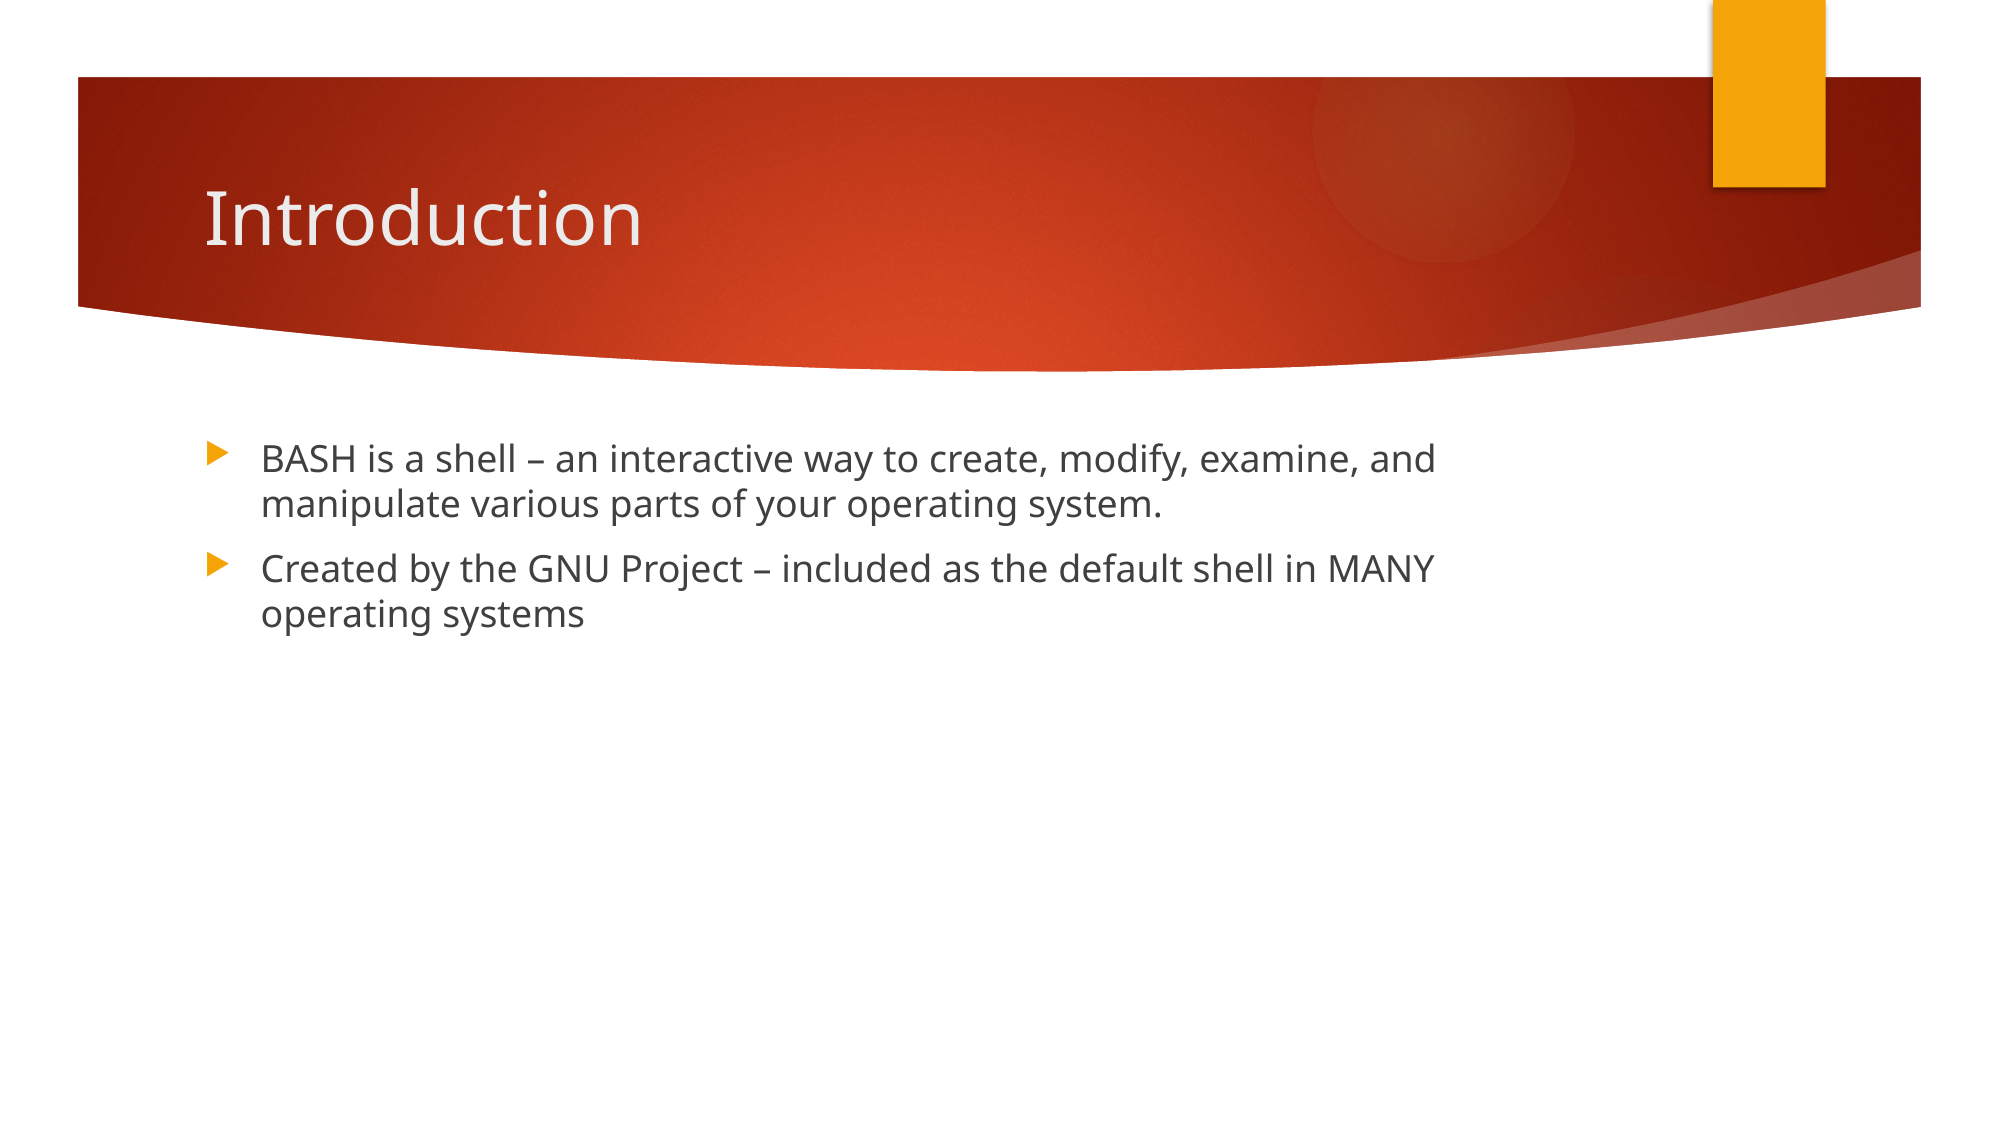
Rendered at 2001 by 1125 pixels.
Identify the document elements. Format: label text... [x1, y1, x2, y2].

list BASH is a shell – an interactive way to create, modify, examine, and manipulate various parts of your operating system. Created by the GNU Project – included as the default shell in MANY operating systems [189, 427, 1627, 988]
title Introduction [189, 155, 1627, 275]
